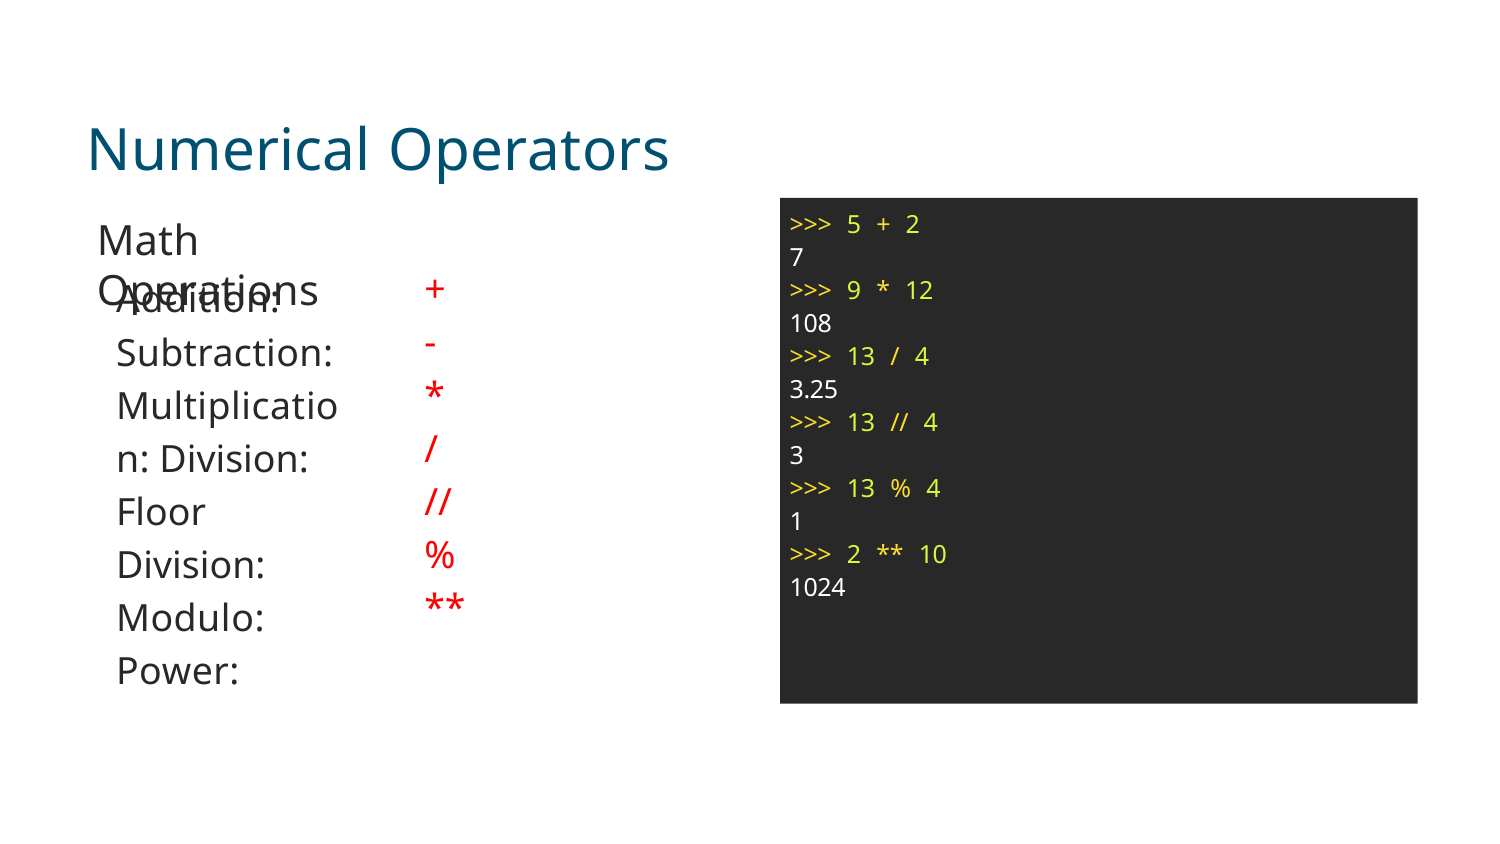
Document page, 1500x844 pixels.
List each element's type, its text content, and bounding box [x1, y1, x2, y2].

title Numerical Operators [84, 112, 1416, 253]
text_box >>> 13 // 4 3 >>> 13 % 4 1 >>> 2 ** 10 [787, 406, 958, 568]
text_box Math Operations [94, 253, 415, 314]
text_box Addition: Subtraction: Multiplication: Division: Floor Division: Modulo: Power: [113, 267, 358, 693]
text_box + - * / // % ** [422, 265, 472, 630]
text_box [780, 197, 1418, 704]
text_box 3.25 [787, 373, 853, 404]
text_box 1024 [787, 571, 853, 602]
text_box >>> 5 + 2 7 >>> 9 * 12 108 >>> 13 / 4 [787, 253, 943, 370]
